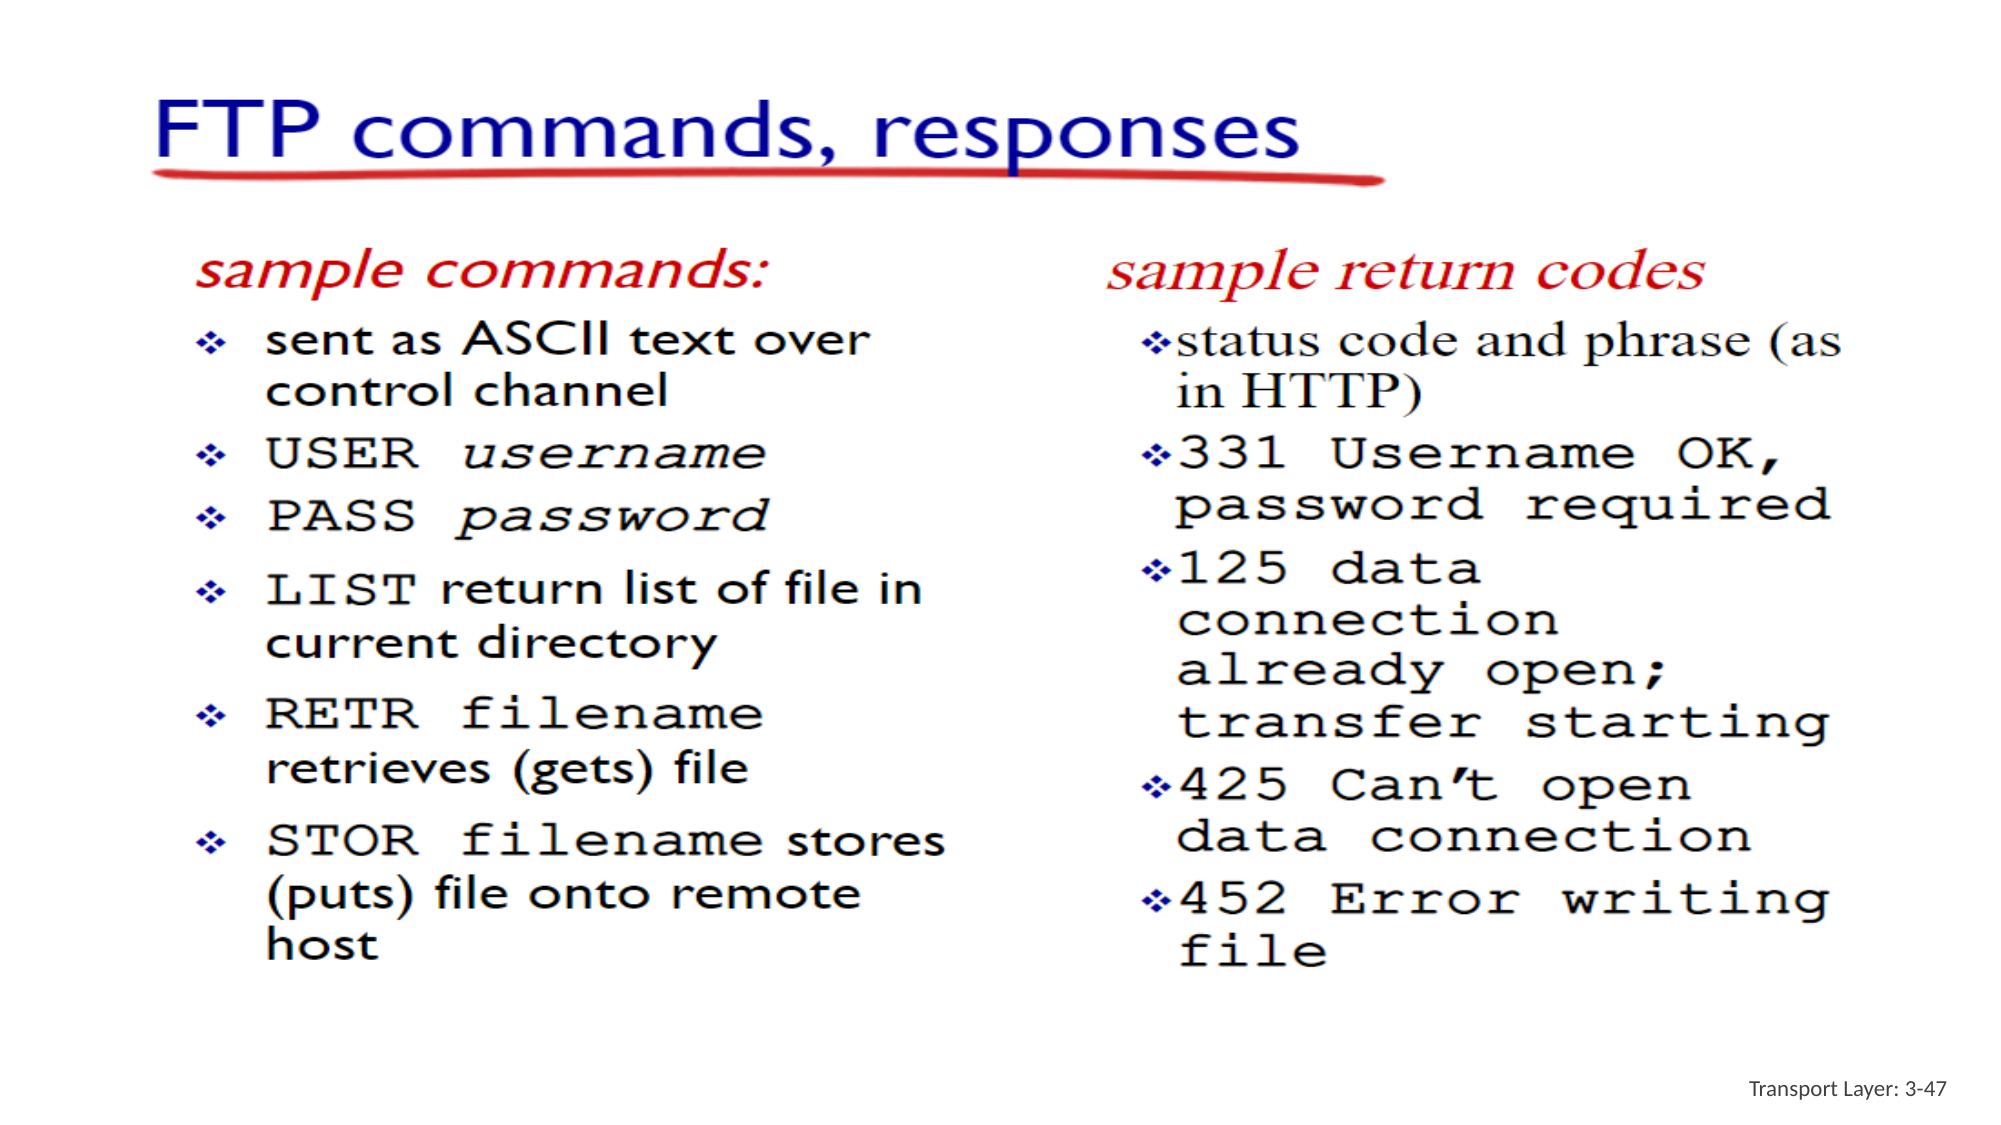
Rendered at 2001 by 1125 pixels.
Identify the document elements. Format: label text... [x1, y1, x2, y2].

slide_number Transport Layer: 3-47 [1512, 1056, 1963, 1117]
picture [137, 53, 1890, 1044]
